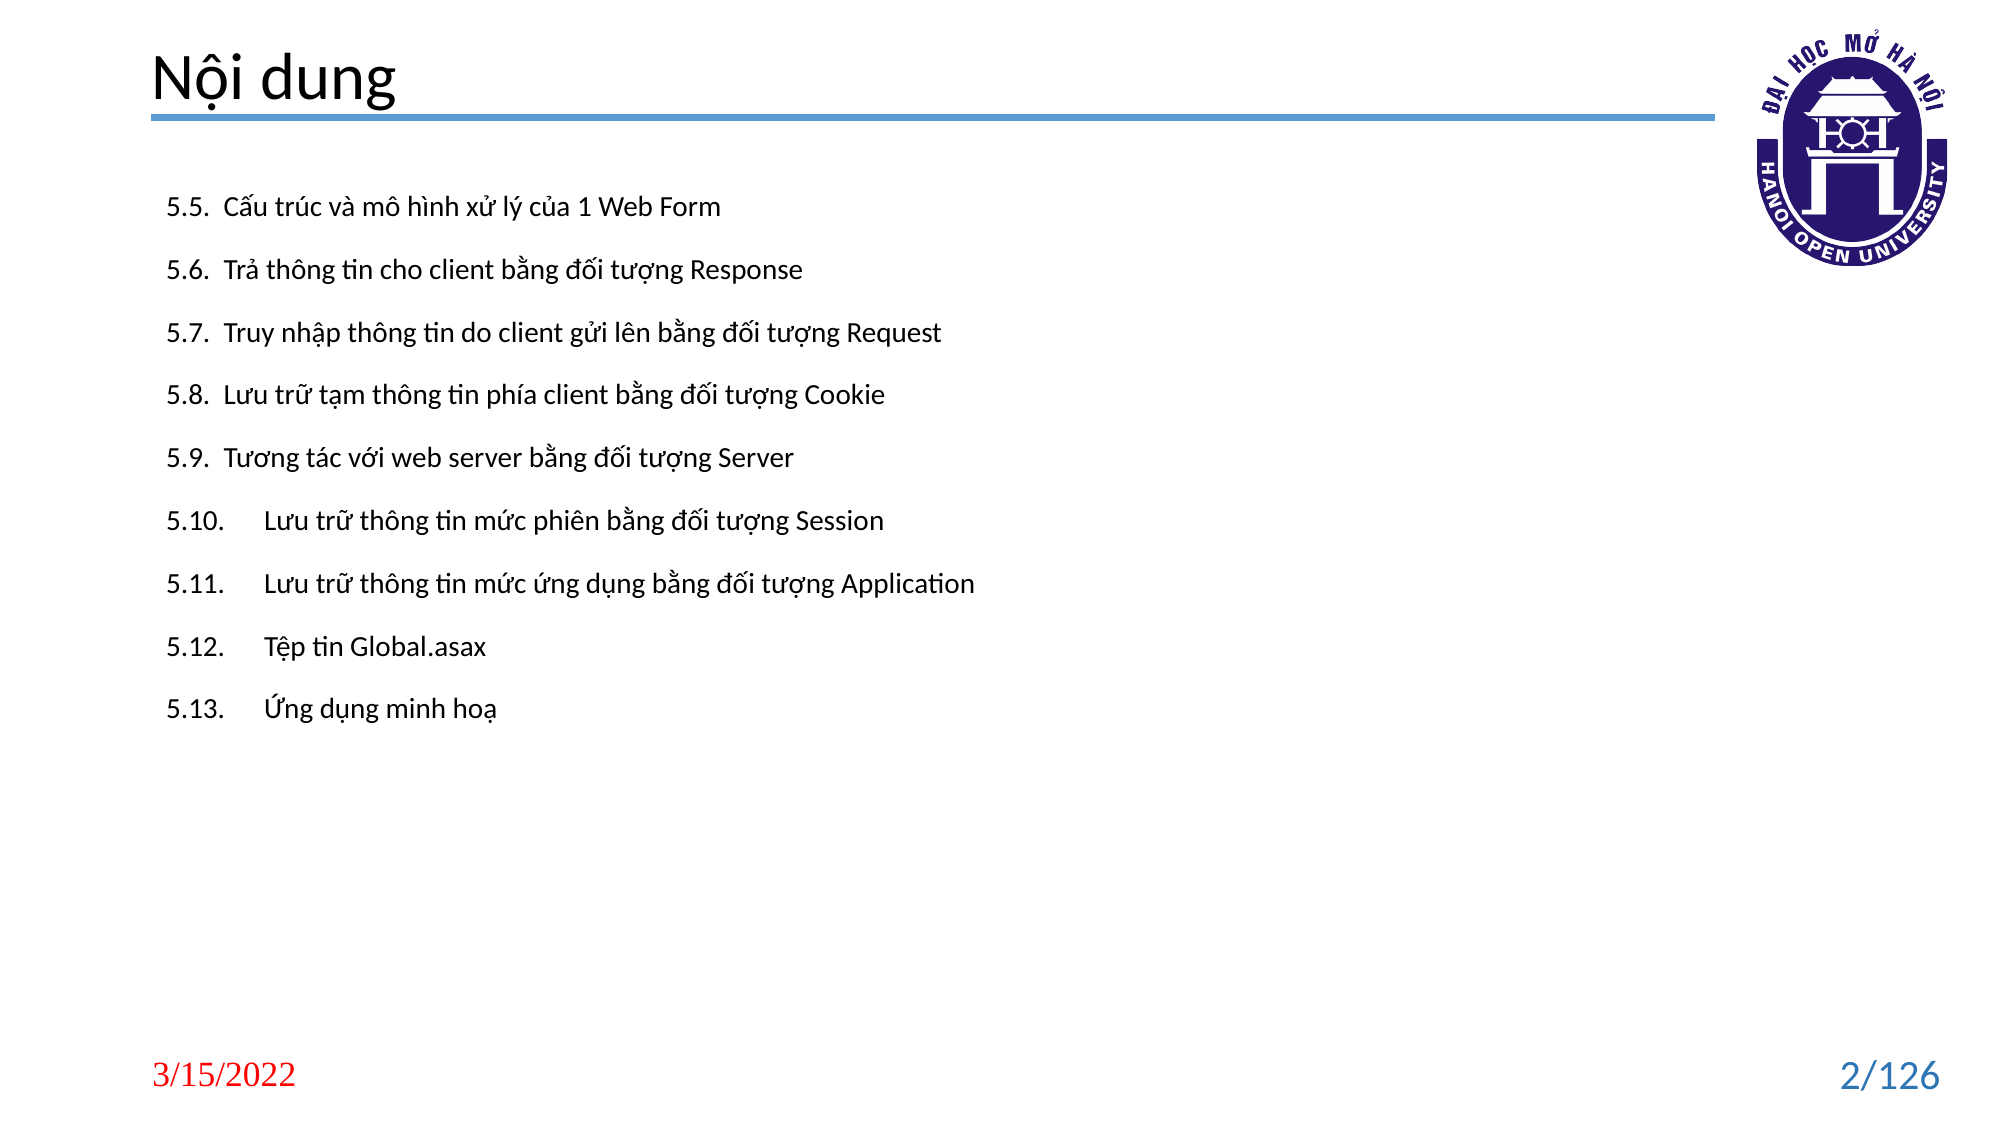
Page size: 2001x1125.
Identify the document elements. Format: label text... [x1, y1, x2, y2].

list 5.5. Cấu trúc và mô hình xử lý của 1 Web Form 5.6. Trả thông tin cho client bằng đối tượng Response 5.7. Truy nhập thông tin do client gửi lên bằng đối tượng Request 5.8. Lưu trữ tạm thông tin phía client bằng đối tượng Cookie 5.9. Tương tác với web server bằng đối tượng Server 5.10. Lưu trữ thông tin mức phiên bằng đối tượng Session 5.11. Lưu trữ thông tin mức ứng dụng bằng đối tượng Application 5.12. Tệp tin Global.asax 5.13. Ứng dụng minh hoạ [151, 128, 1658, 779]
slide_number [137, 1042, 588, 1103]
picture [1732, 7, 1992, 266]
slide_number ‹#›/126 [1801, 1042, 1956, 1103]
title Nội dung [136, 25, 1727, 130]
